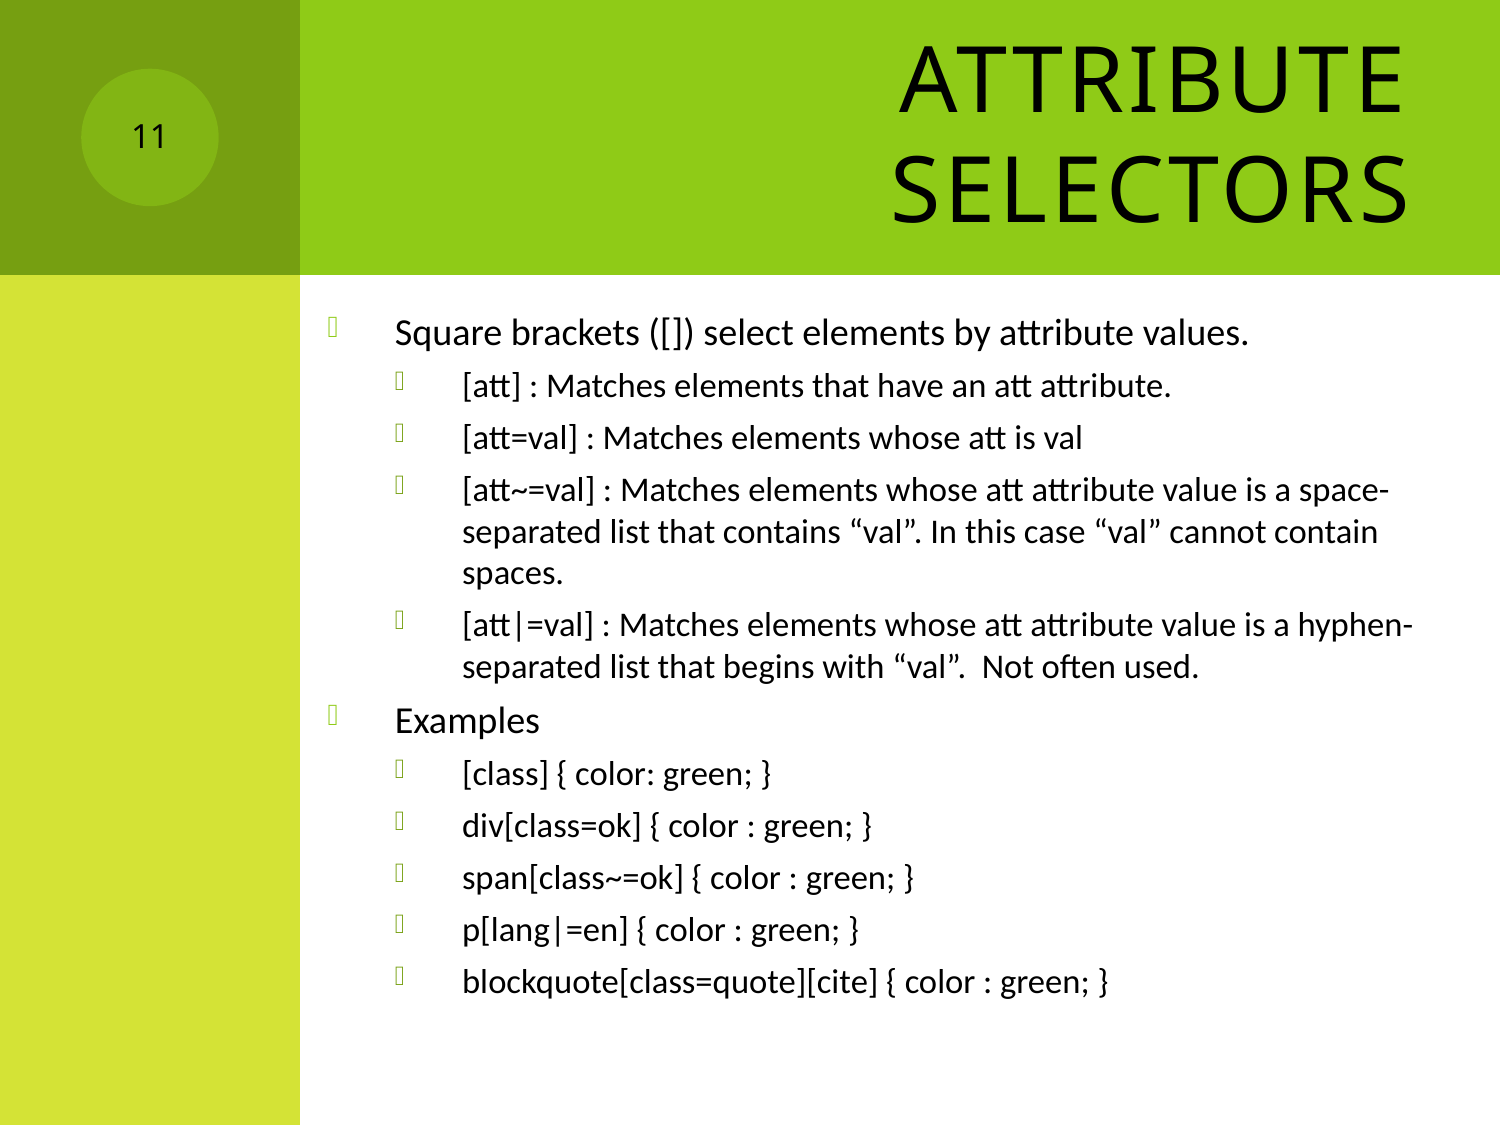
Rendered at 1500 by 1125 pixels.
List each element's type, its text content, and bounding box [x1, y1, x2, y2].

list Square brackets ([]) select elements by attribute values. [att] : Matches elements that have an att attribute. [att=val] : Matches elements whose att is val [att~=val] : Matches elements whose att attribute value is a space-separated list that contains “val”. In this case “val” cannot contain spaces. [att|=val] : Matches elements whose att attribute value is a hyphen-separated list that begins with “val”. Not often used. Examples [class] { color: green; } div[class=ok] { color : green; } span[class~=ok] { color : green; } p[lang|=en] { color : green; } blockquote[class=quote][cite] { color : green; } [312, 299, 1475, 1013]
title Attribute Selectors [399, 37, 1425, 225]
slide_number 11 [87, 87, 213, 188]
